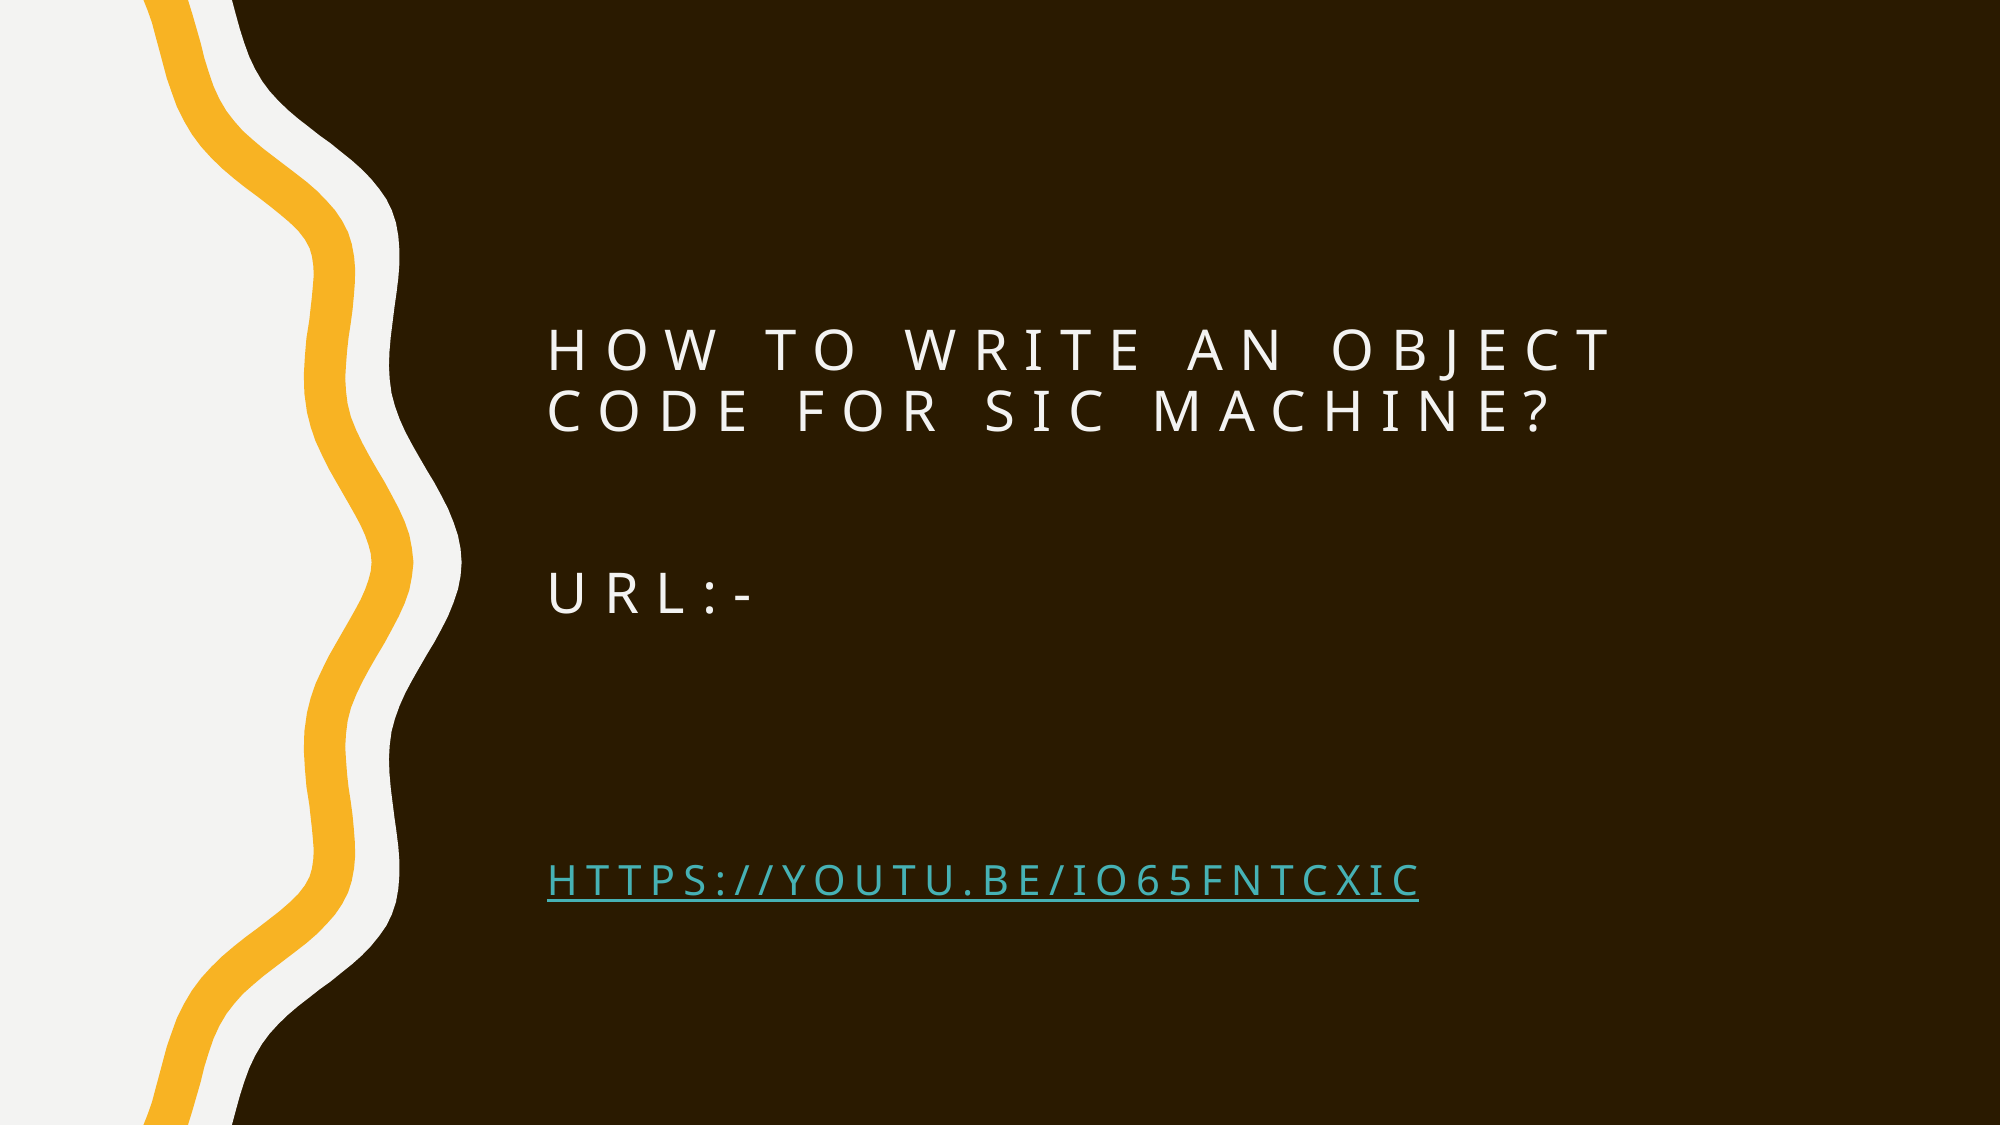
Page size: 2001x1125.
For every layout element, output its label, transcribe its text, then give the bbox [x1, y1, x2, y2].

title How to write an object code for SIC machine? URL:- [531, 176, 1875, 843]
list https://youtu.be/iO65FNtcxIc [531, 846, 1684, 1003]
